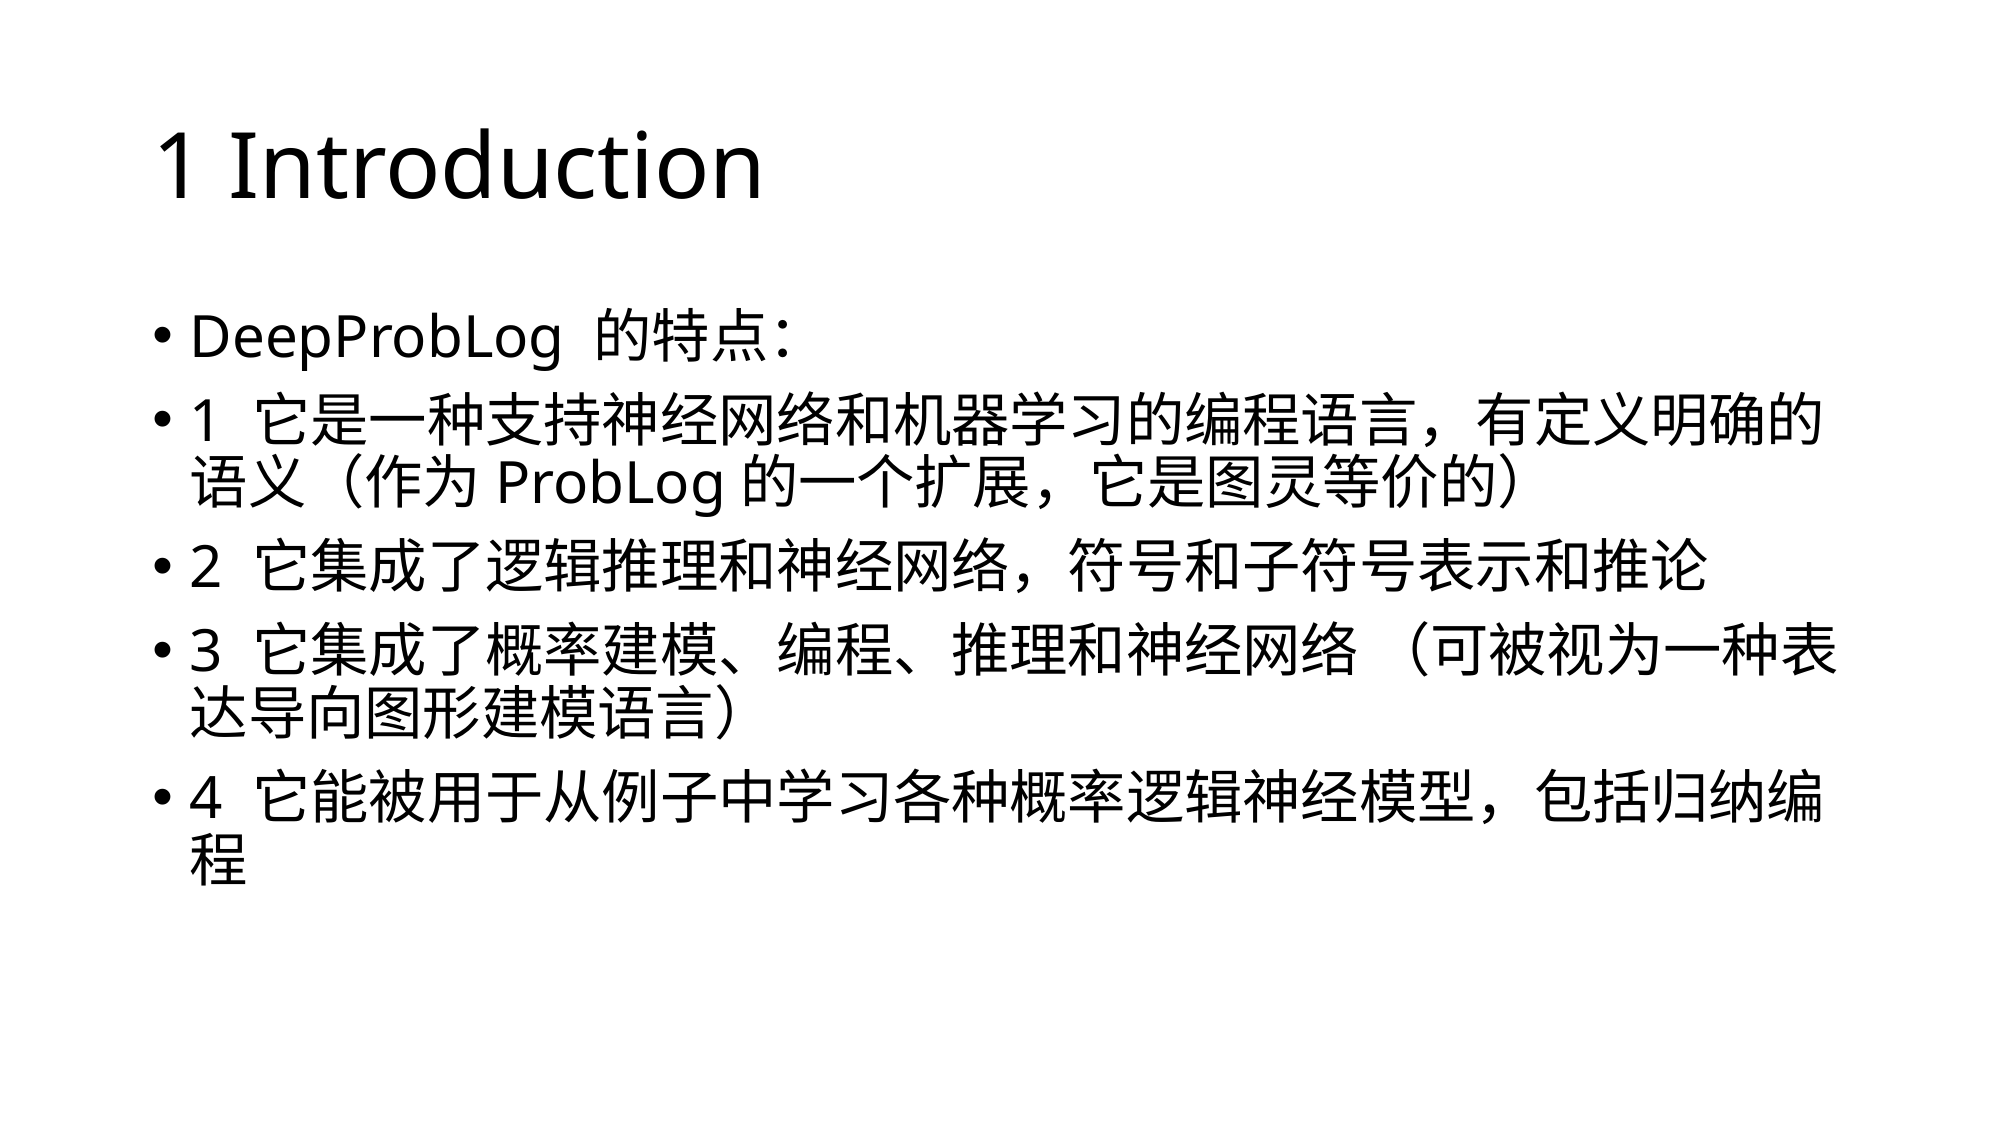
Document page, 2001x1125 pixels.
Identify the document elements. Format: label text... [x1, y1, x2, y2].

list DeepProbLog 的特点： 1 它是一种支持神经网络和机器学习的编程语言，有定义明确的语义（作为ProbLog的一个扩展，它是图灵等价的） 2 它集成了逻辑推理和神经网络，符号和子符号表示和推论 3 它集成了概率建模、编程、推理和神经网络 （可被视为一种表达导向图形建模语言） 4 它能被用于从例子中学习各种概率逻辑神经模型，包括归纳编程 [137, 299, 1863, 1014]
title 1 Introduction [137, 59, 1863, 278]
